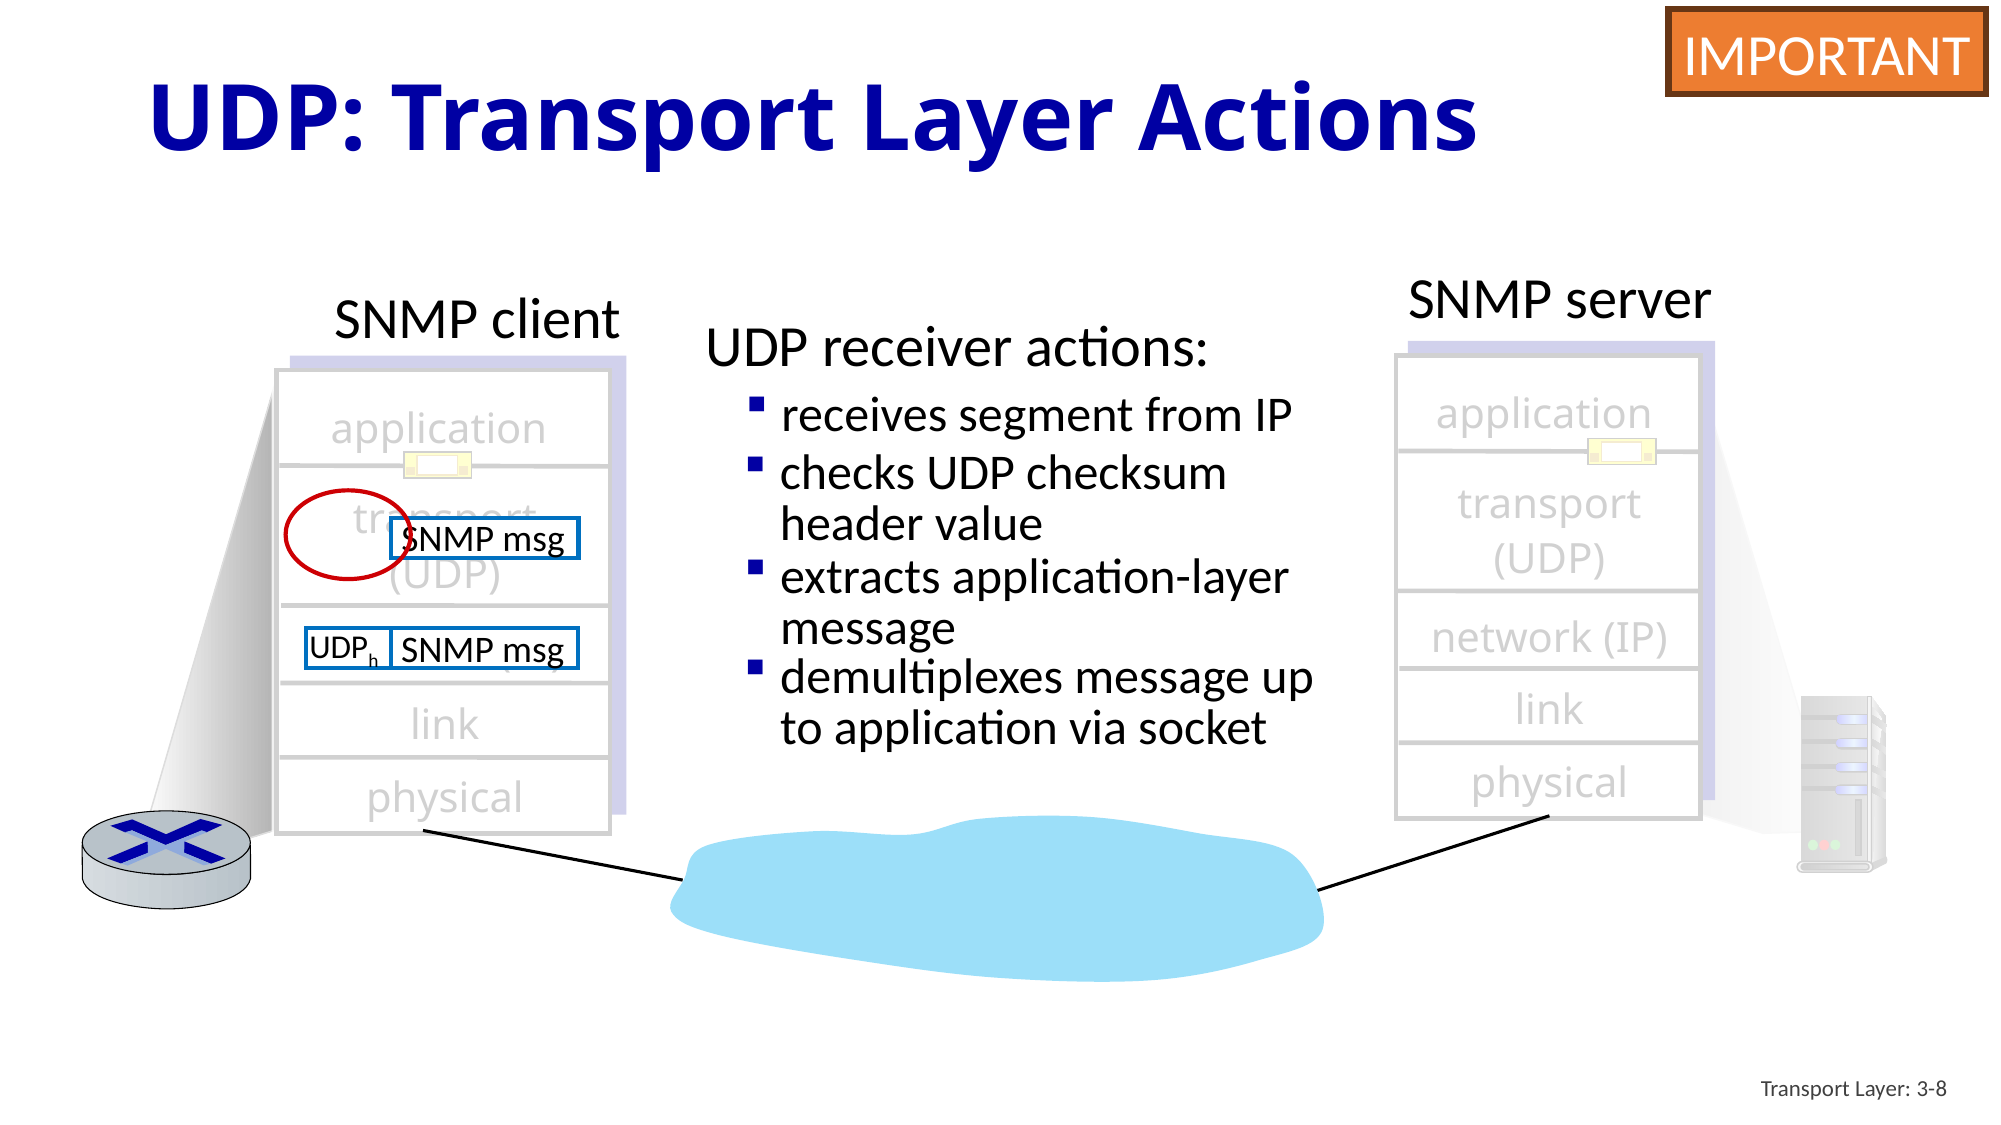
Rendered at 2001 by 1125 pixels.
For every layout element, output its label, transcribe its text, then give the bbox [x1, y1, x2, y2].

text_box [276, 355, 627, 834]
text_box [403, 452, 472, 479]
text_box UDP receiver actions: [691, 300, 1331, 435]
text_box demultiplexes message up to application via socket [718, 645, 1346, 762]
text_box SNMP server [1393, 252, 1728, 332]
text_box [670, 815, 1324, 982]
title UDP: Transport Layer Actions [131, 47, 1952, 195]
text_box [1588, 438, 1656, 465]
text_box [1395, 340, 1716, 819]
text_box receives segment from IP [719, 373, 1348, 449]
text_box [1368, 332, 1931, 875]
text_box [1797, 696, 1888, 873]
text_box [422, 830, 683, 881]
slide_number Transport Layer: 3-8 [1512, 1056, 1963, 1117]
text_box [294, 617, 593, 678]
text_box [82, 810, 251, 909]
text_box [150, 397, 271, 838]
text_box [386, 506, 593, 568]
text_box IMPORTANT [1668, 8, 1987, 95]
text_box SNMP client [319, 272, 637, 358]
text_box [271, 353, 633, 837]
text_box extracts application-layer message [718, 559, 1346, 645]
text_box checks UDP checksum header value [718, 441, 1346, 559]
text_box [1307, 815, 1550, 894]
